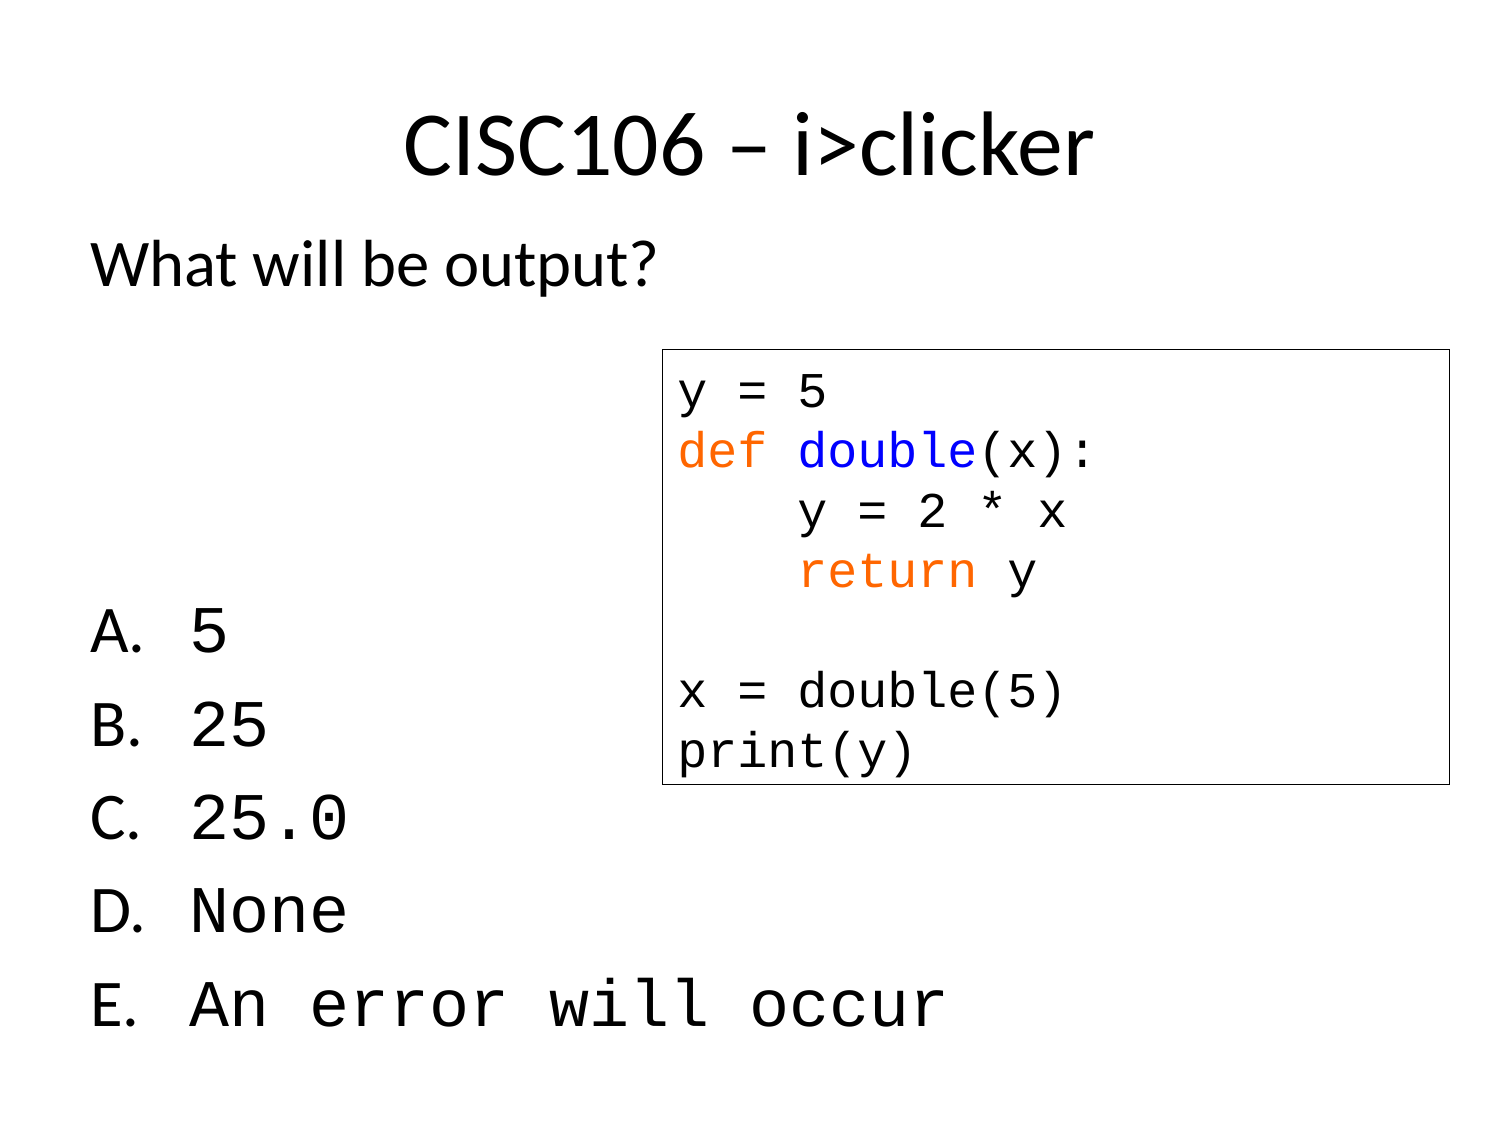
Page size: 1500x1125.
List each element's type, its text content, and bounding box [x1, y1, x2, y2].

list What will be output? 5 25 25.0 None An error will occur [75, 212, 1425, 1063]
text_box y = 5 def double(x): y = 2 * x return y x = double(5) print(y) [662, 349, 1450, 785]
title CISC106 – i>clicker [75, 45, 1425, 212]
